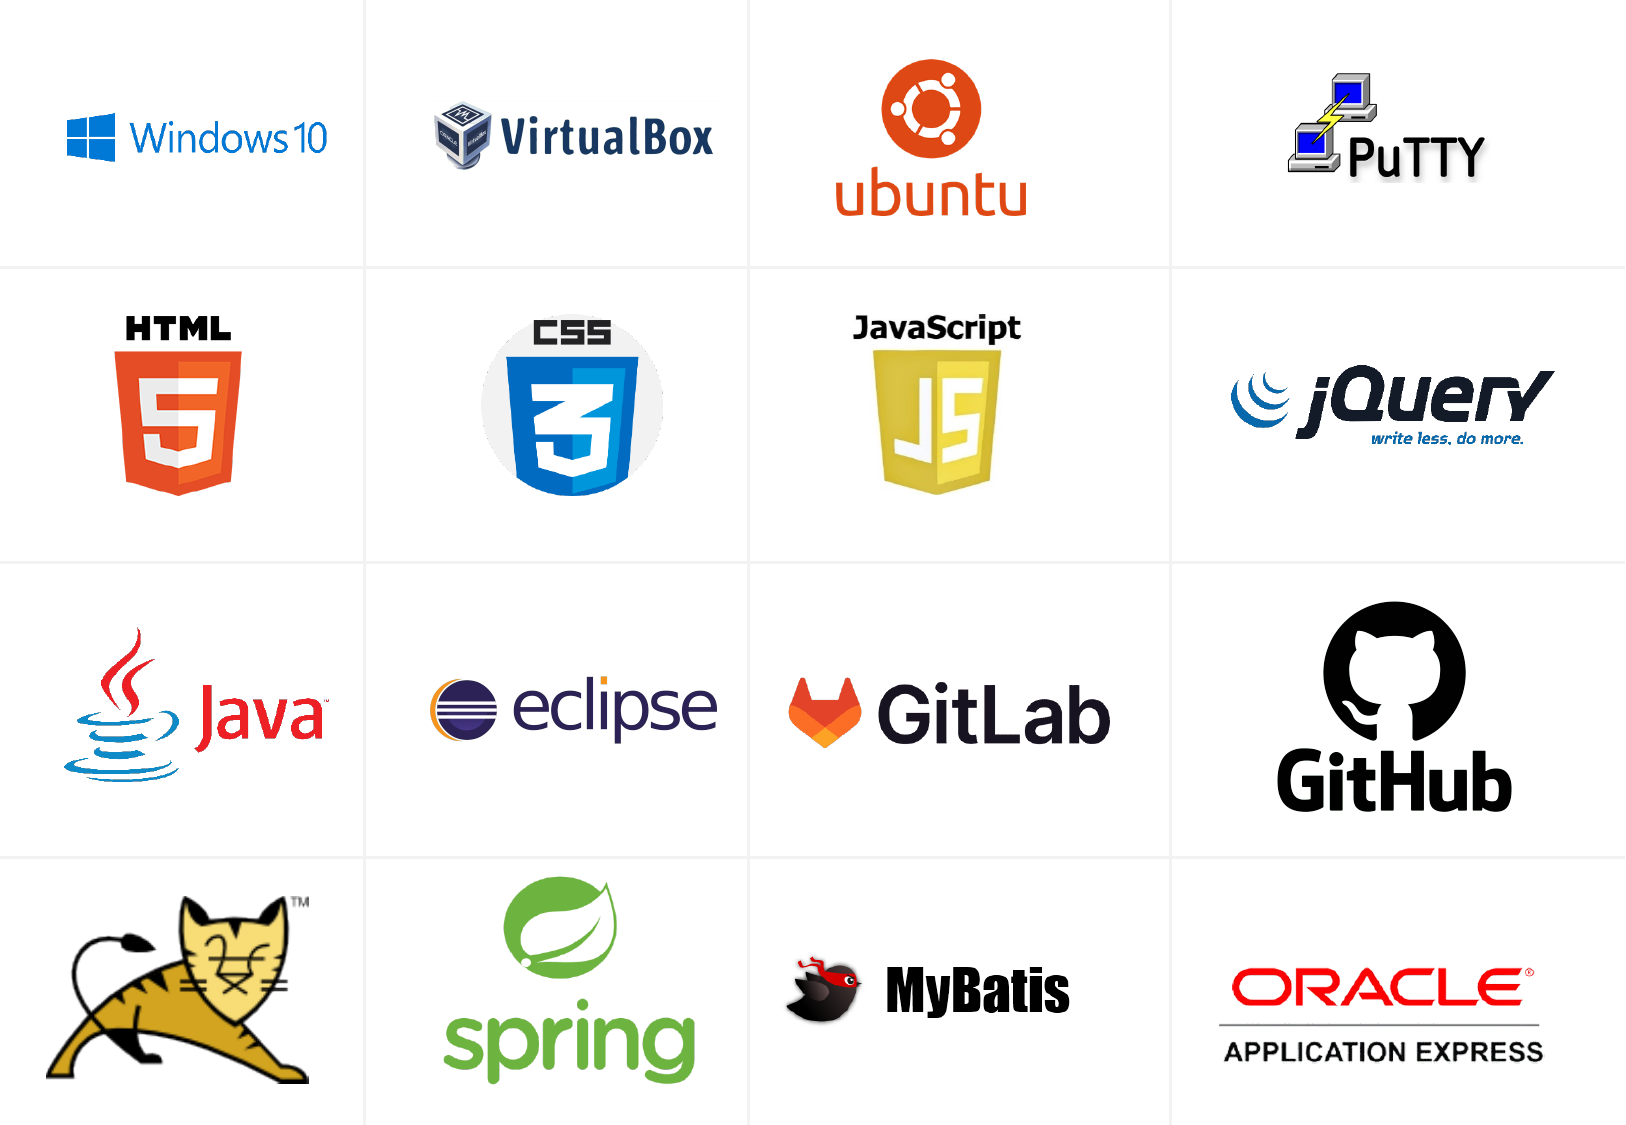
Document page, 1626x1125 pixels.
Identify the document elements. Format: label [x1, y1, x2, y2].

picture [434, 48, 719, 227]
picture [66, 113, 327, 162]
picture [46, 896, 309, 1084]
picture [387, 656, 760, 764]
picture [1282, 64, 1491, 183]
picture [481, 314, 663, 496]
picture [419, 847, 718, 1106]
picture [779, 950, 1089, 1029]
picture [847, 314, 1026, 495]
picture [0, 293, 401, 517]
picture [836, 59, 1026, 216]
picture [64, 627, 329, 782]
picture [764, 660, 1134, 764]
picture [1231, 365, 1555, 445]
picture [1199, 941, 1564, 1091]
picture [1202, 598, 1587, 815]
